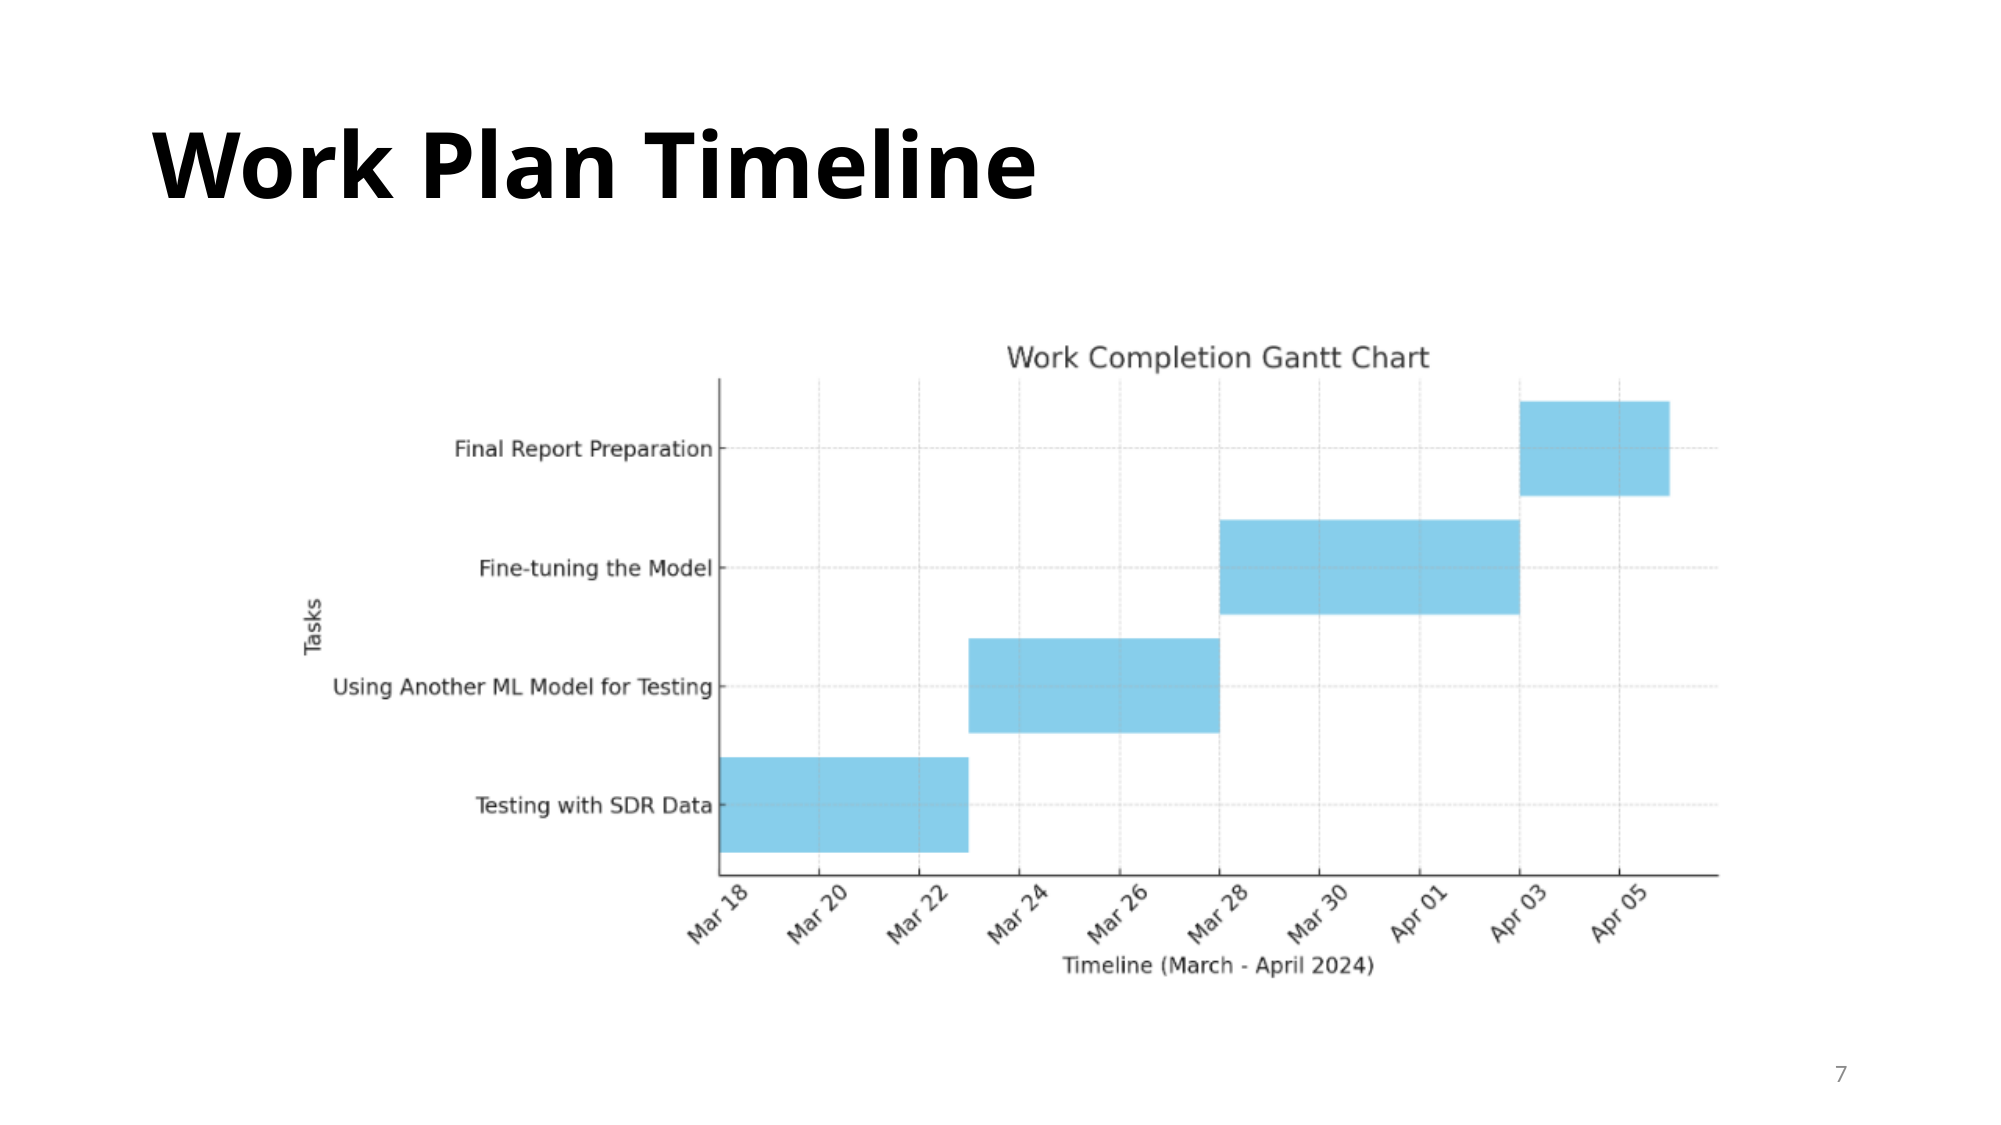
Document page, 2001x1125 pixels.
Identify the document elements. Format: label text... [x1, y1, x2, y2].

slide_number 7 [1412, 1042, 1863, 1103]
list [245, 316, 1755, 997]
title Work Plan Timeline [137, 59, 1863, 278]
